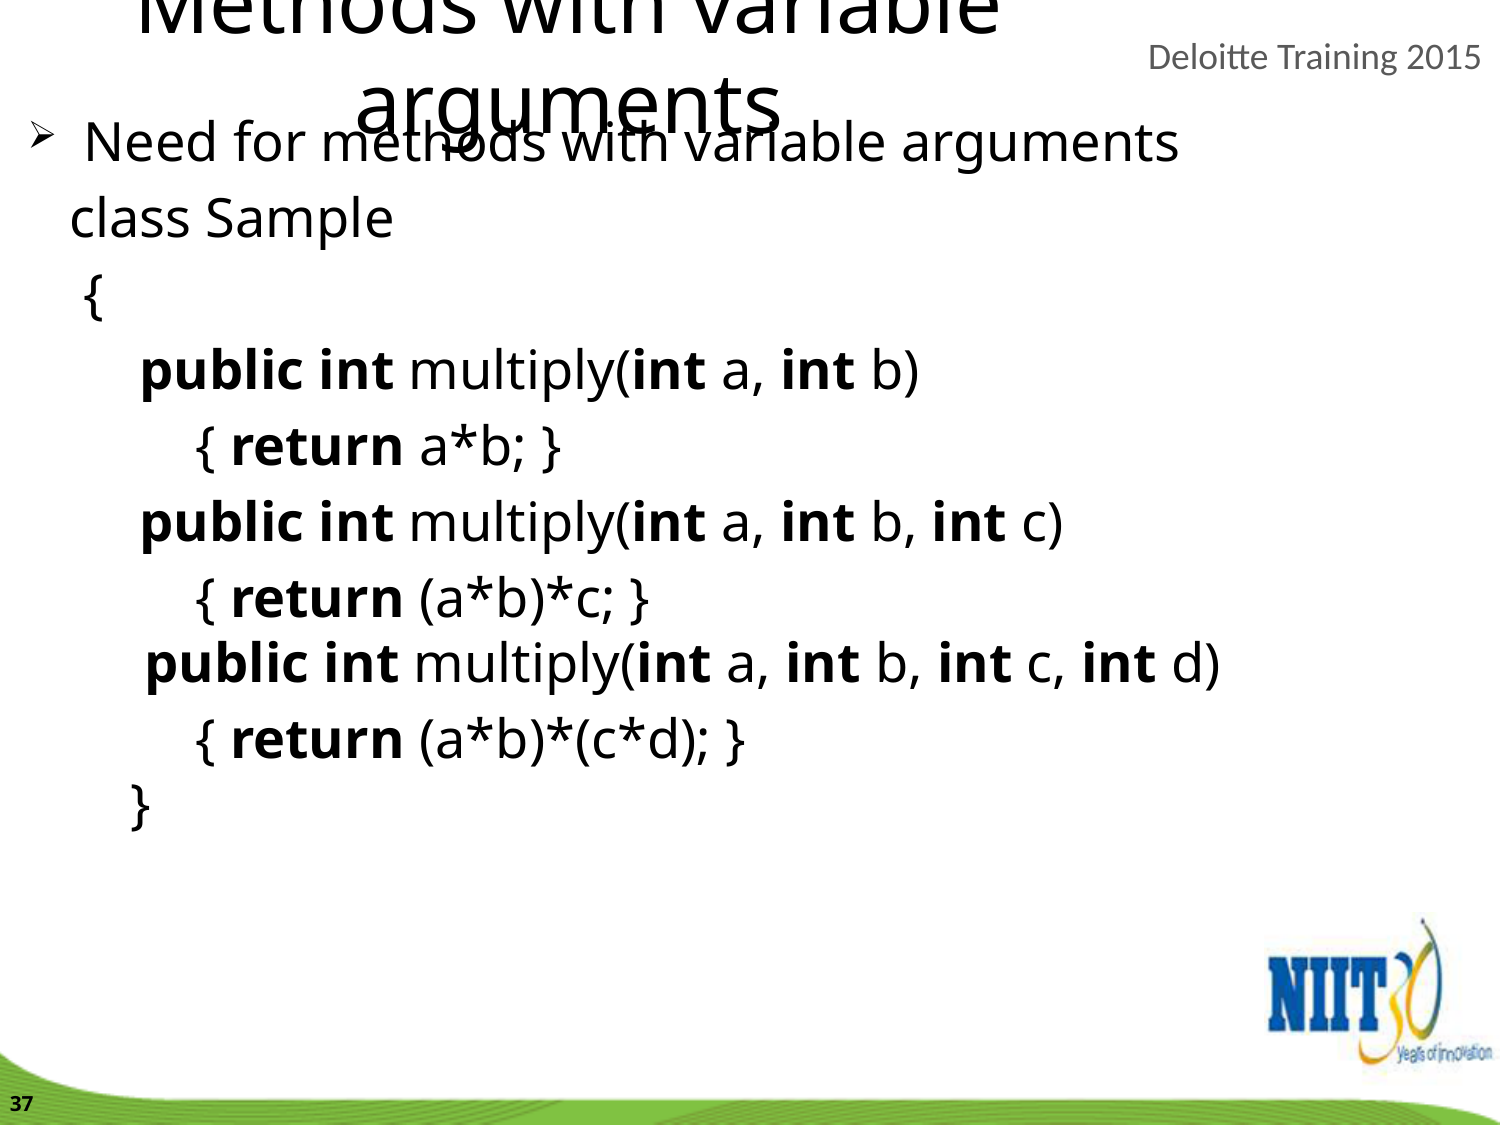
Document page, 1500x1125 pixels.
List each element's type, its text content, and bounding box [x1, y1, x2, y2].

list Need for methods with variable arguments class Sample { public int multiply(int a, int b) { return a*b; } public int multiply(int a, int b, int c) { return (a*b)*c; } public int multiply(int a, int b, int c, int d) { return (a*b)*(c*d); } } [12, 99, 1438, 900]
picture [0, 912, 1500, 1125]
title Methods with variable arguments [0, 12, 1138, 88]
